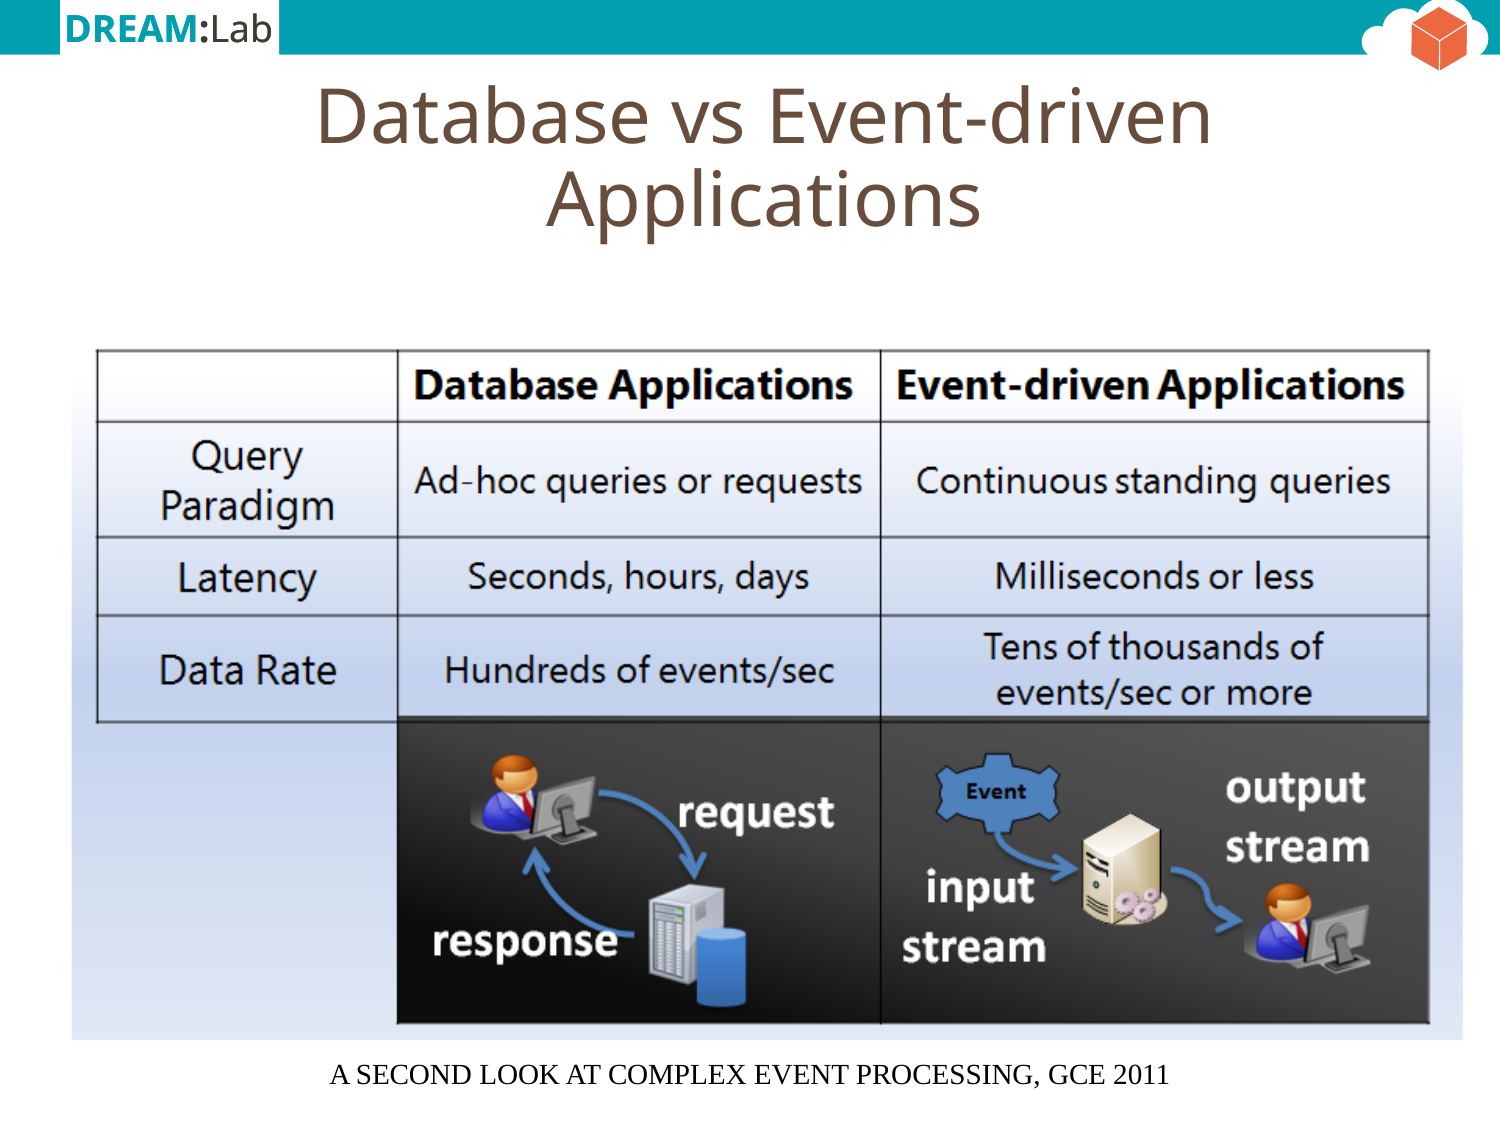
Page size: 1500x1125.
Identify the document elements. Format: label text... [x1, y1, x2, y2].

footer A SECOND LOOK AT COMPLEX EVENT PROCESSING, GCE 2011 [262, 1045, 1238, 1103]
title Database vs Event-driven Applications [89, 70, 1440, 251]
picture [58, 326, 1471, 1045]
